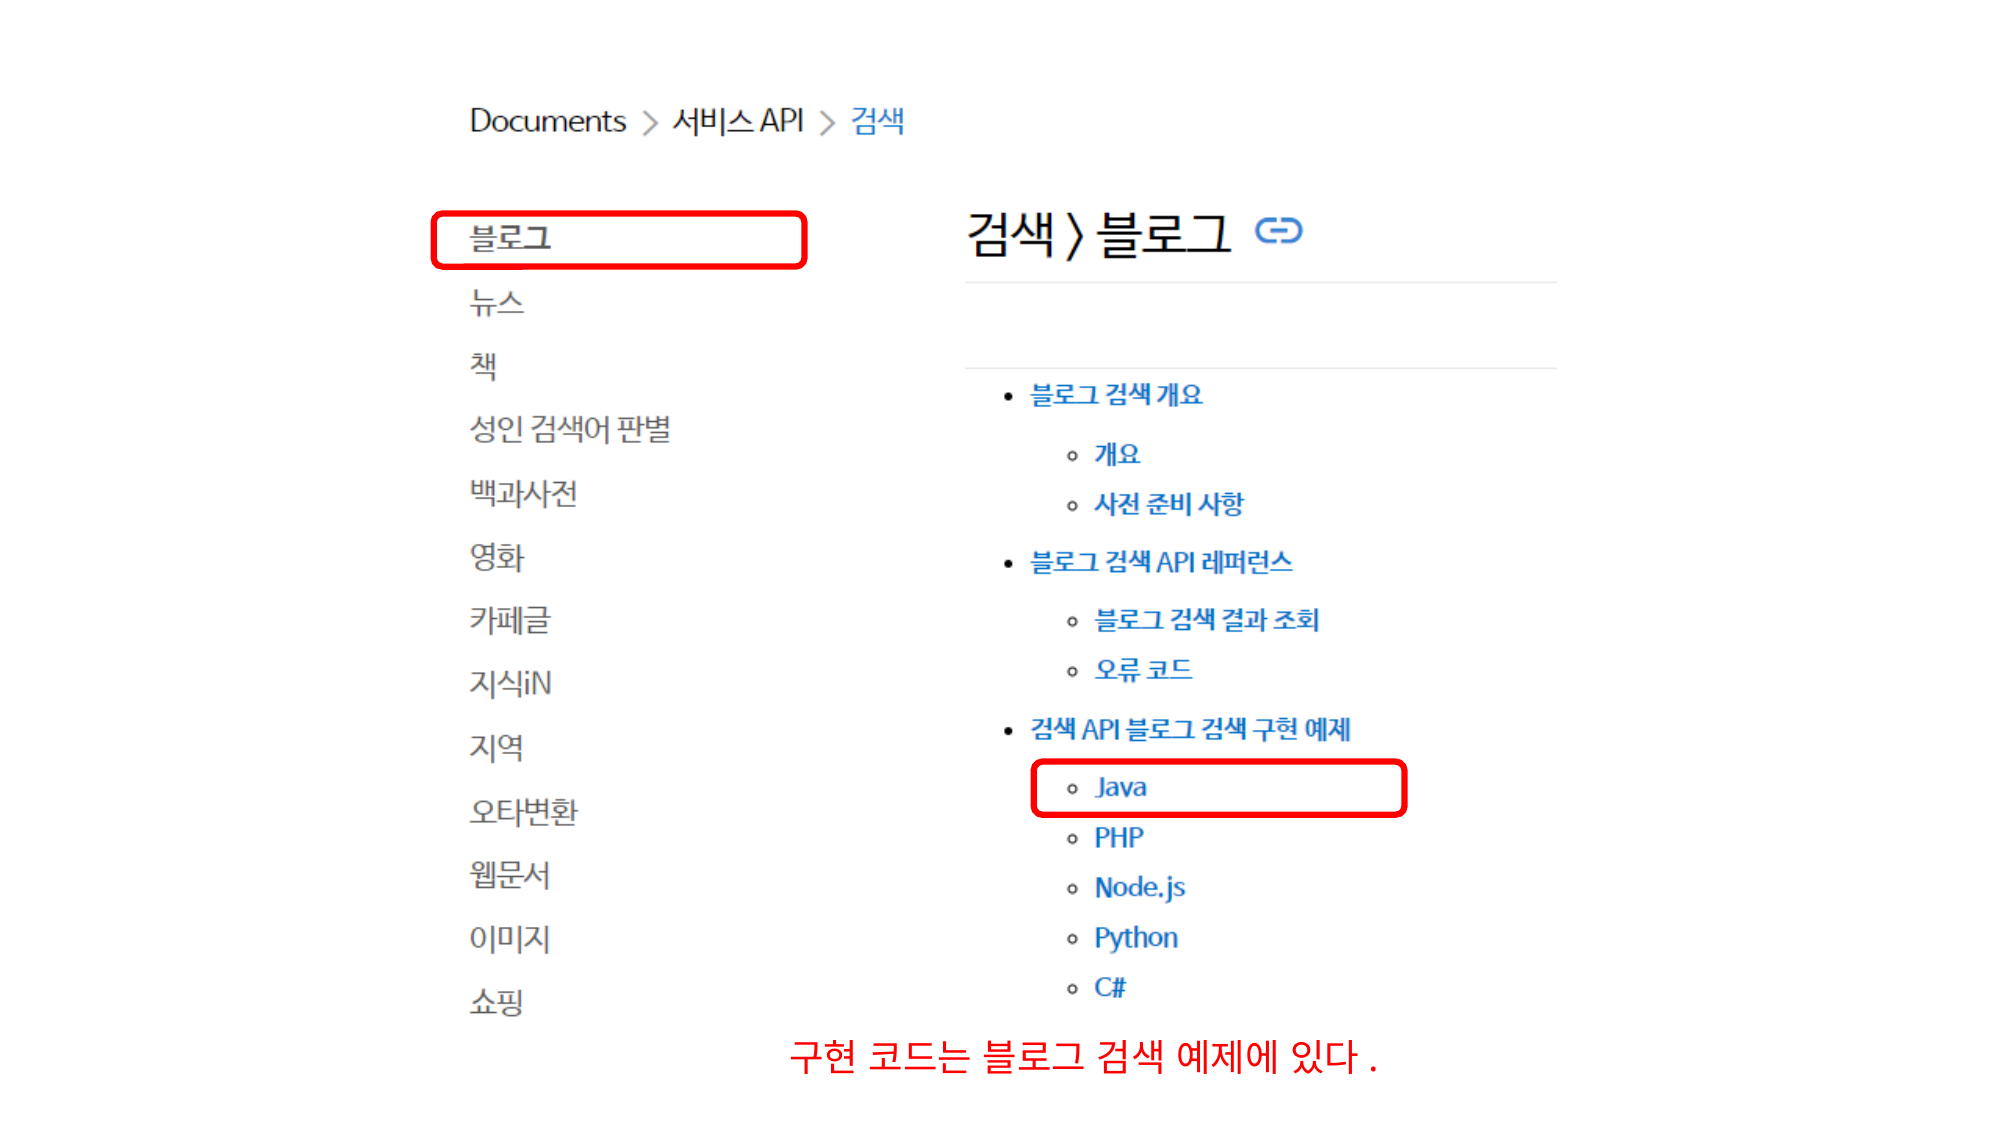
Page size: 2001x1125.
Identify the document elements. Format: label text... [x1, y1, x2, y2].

text_box [432, 212, 443, 268]
text_box 구현 코드는 블로그 검색 예제에 있다. [774, 1037, 1394, 1087]
picture [443, 88, 1557, 1037]
